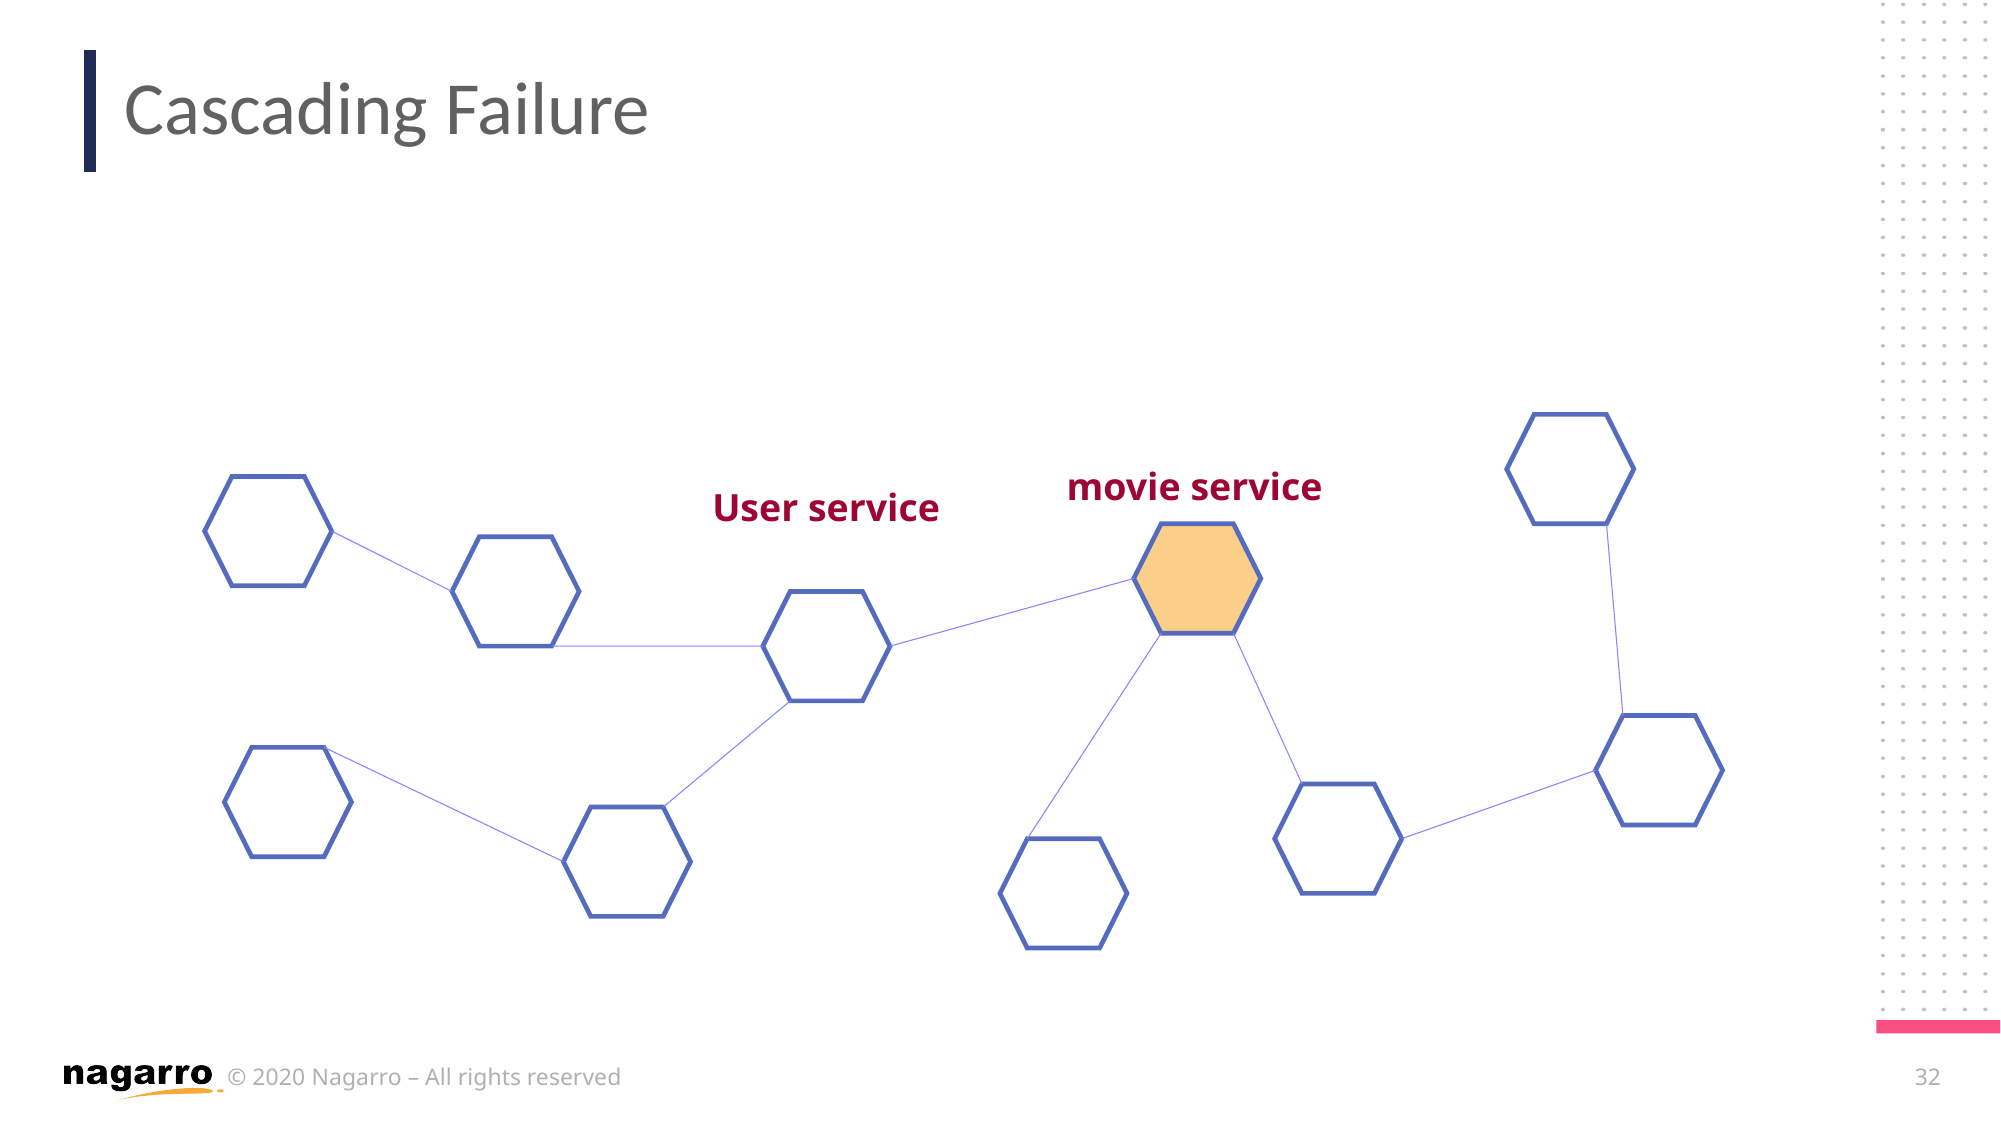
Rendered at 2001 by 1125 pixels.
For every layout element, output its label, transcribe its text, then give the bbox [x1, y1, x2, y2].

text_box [324, 747, 564, 862]
text_box [1132, 522, 1262, 635]
text_box [562, 806, 692, 918]
text_box [1505, 413, 1635, 525]
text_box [1233, 633, 1302, 784]
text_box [663, 700, 791, 807]
text_box [203, 475, 333, 587]
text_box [331, 531, 453, 592]
title Cascading Failure [109, 62, 1814, 160]
text_box [998, 837, 1129, 950]
text_box User service [697, 476, 956, 537]
text_box [762, 590, 891, 702]
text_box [1027, 633, 1162, 839]
text_box movie service [1051, 455, 1338, 516]
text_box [889, 578, 1134, 647]
picture [1881, 0, 2000, 1020]
text_box [1273, 782, 1403, 895]
text_box [1595, 714, 1724, 826]
text_box [451, 535, 581, 648]
text_box [223, 746, 324, 858]
picture [64, 1065, 224, 1102]
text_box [1401, 770, 1596, 839]
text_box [1606, 523, 1623, 716]
